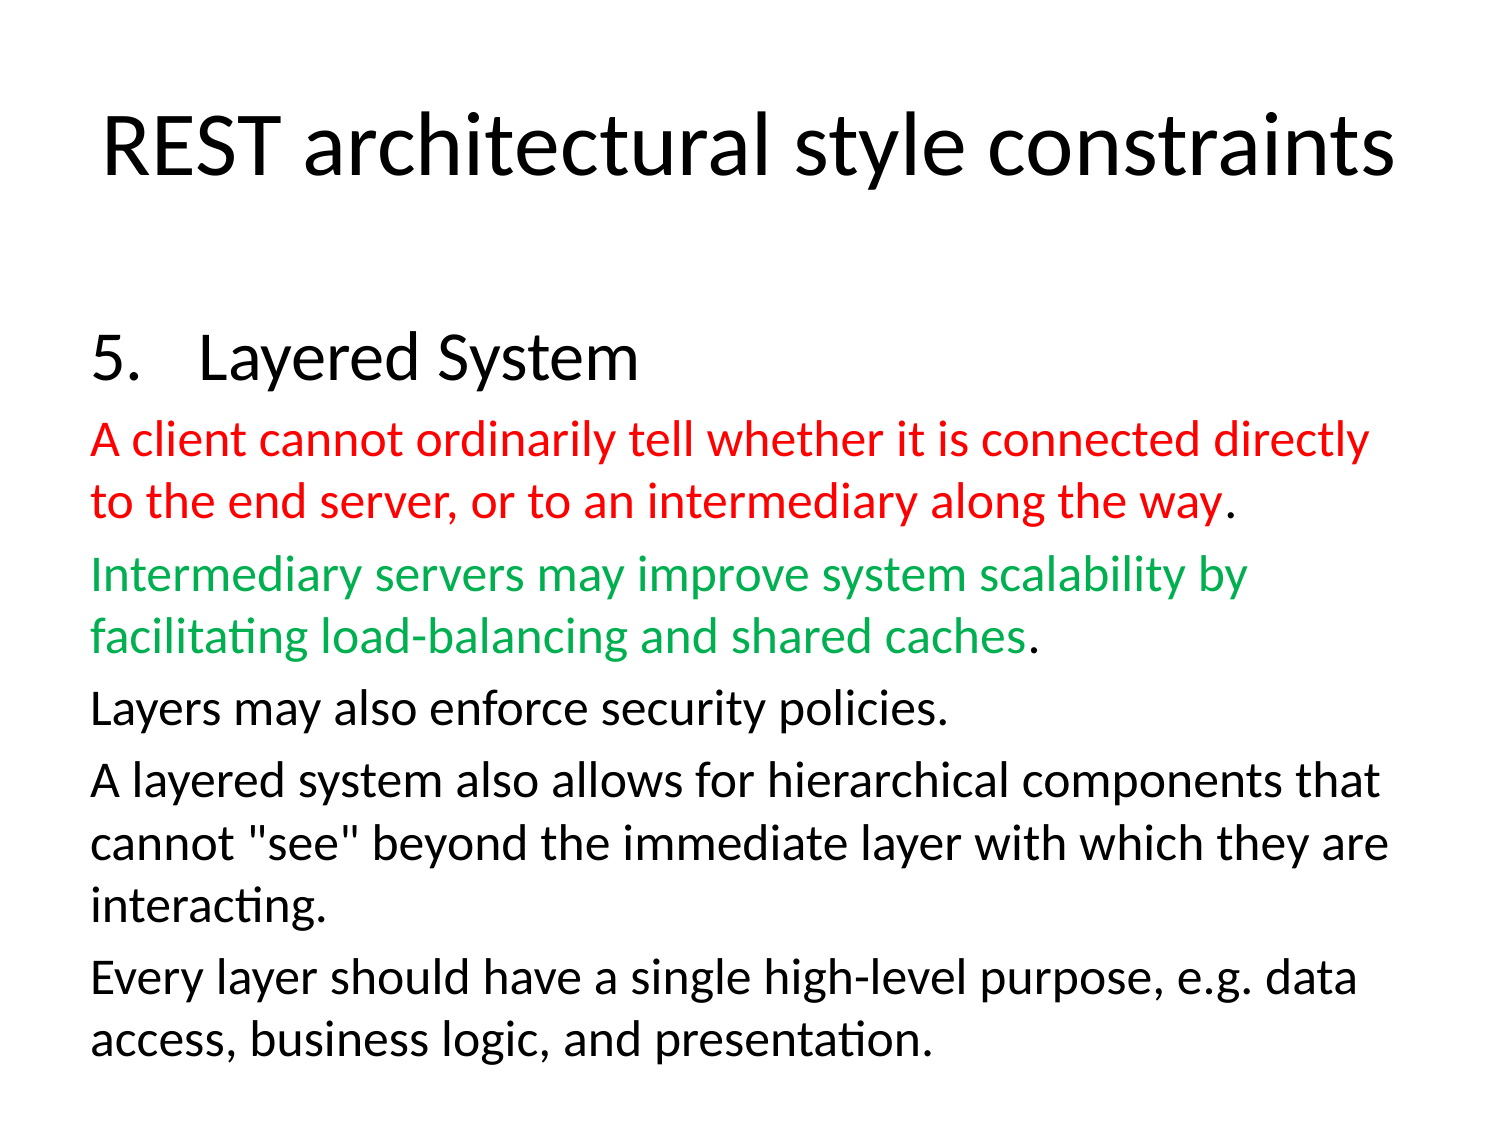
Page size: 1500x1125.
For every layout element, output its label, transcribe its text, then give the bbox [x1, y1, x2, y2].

list Layered System A client cannot ordinarily tell whether it is connected directly to the end server, or to an intermediary along the way. Intermediary servers may improve system scalability by facilitating load-balancing and shared caches. Layers may also enforce security policies. A layered system also allows for hierarchical components that cannot "see" beyond the immediate layer with which they are interacting. Every layer should have a single high-level purpose, e.g. data access, business logic, and presentation. [75, 302, 1425, 1094]
title REST architectural style constraints [75, 45, 1425, 233]
